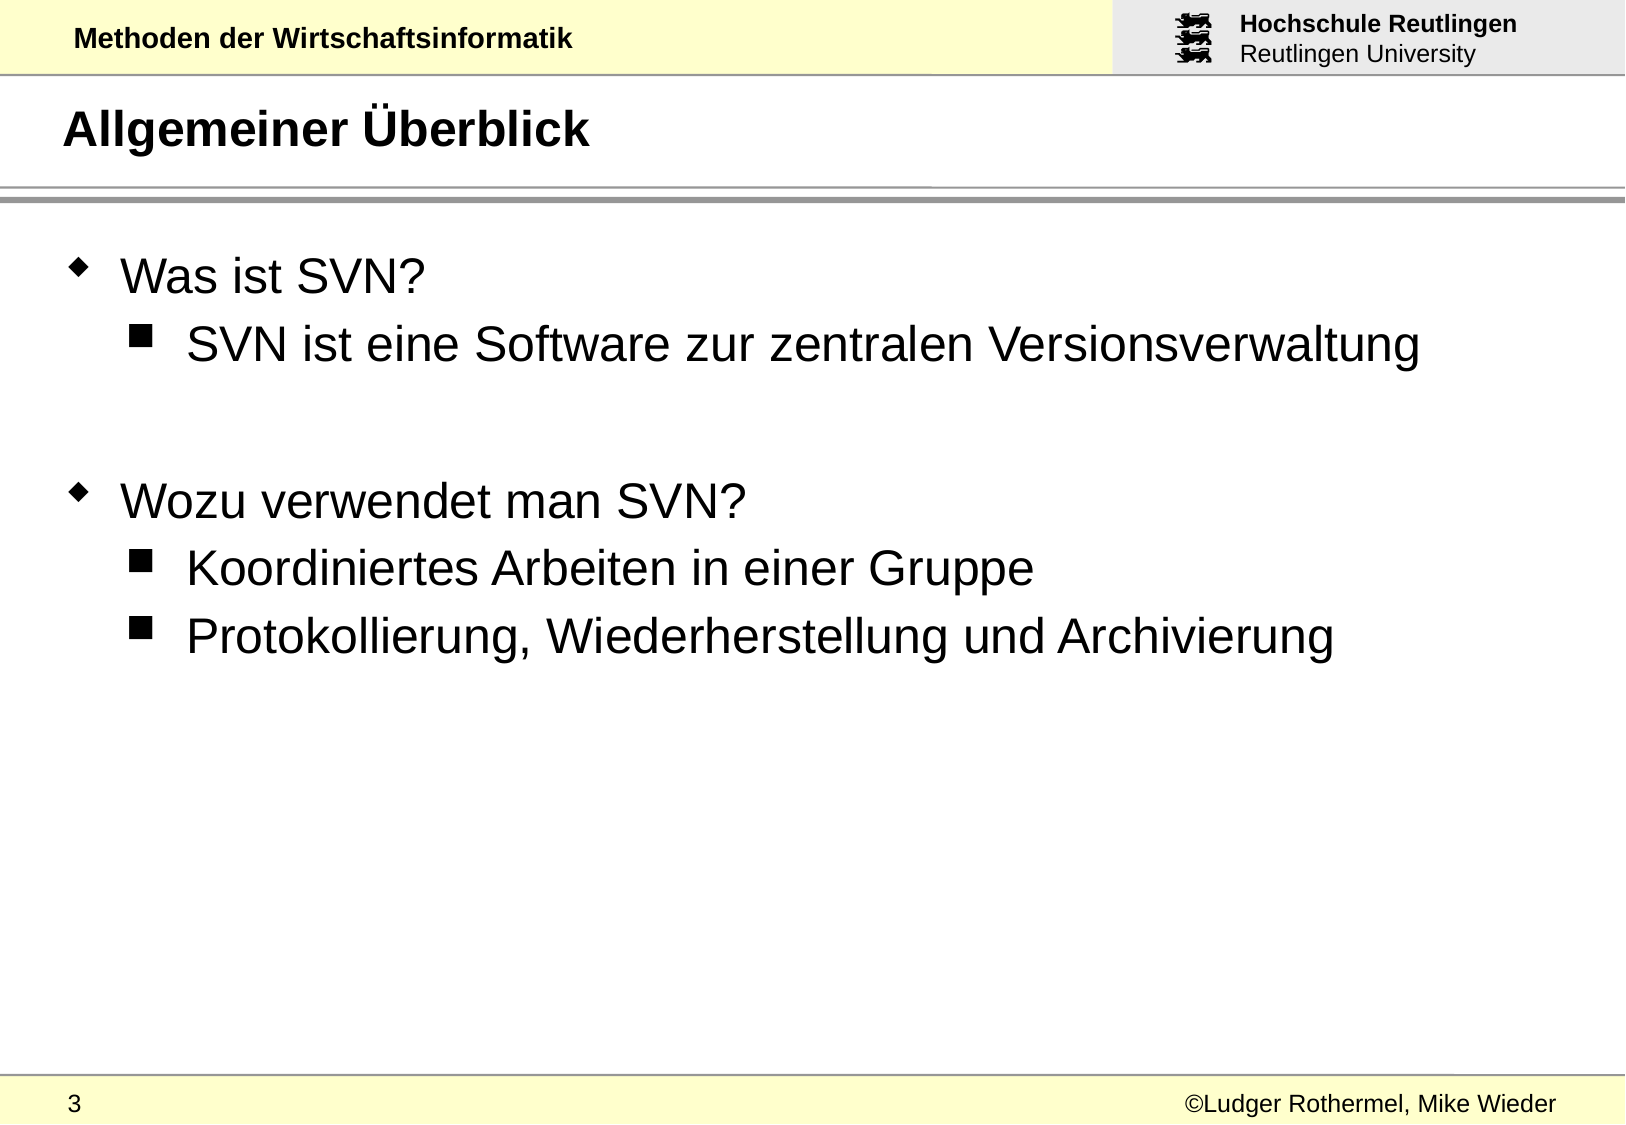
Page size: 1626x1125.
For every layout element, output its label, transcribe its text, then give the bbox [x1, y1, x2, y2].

title Allgemeiner Überblick [62, 75, 1563, 188]
footer ©Ludger Rothermel, Mike Wieder [1150, 1086, 1558, 1113]
list Was ist SVN? SVN ist eine Software zur zentralen Versionsverwaltung Wozu verwendet man SVN? Koordiniertes Arbeiten in einer Gruppe Protokollierung, Wiederherstellung und Archivierung [64, 243, 1564, 653]
slide_number 3 [67, 1086, 196, 1113]
